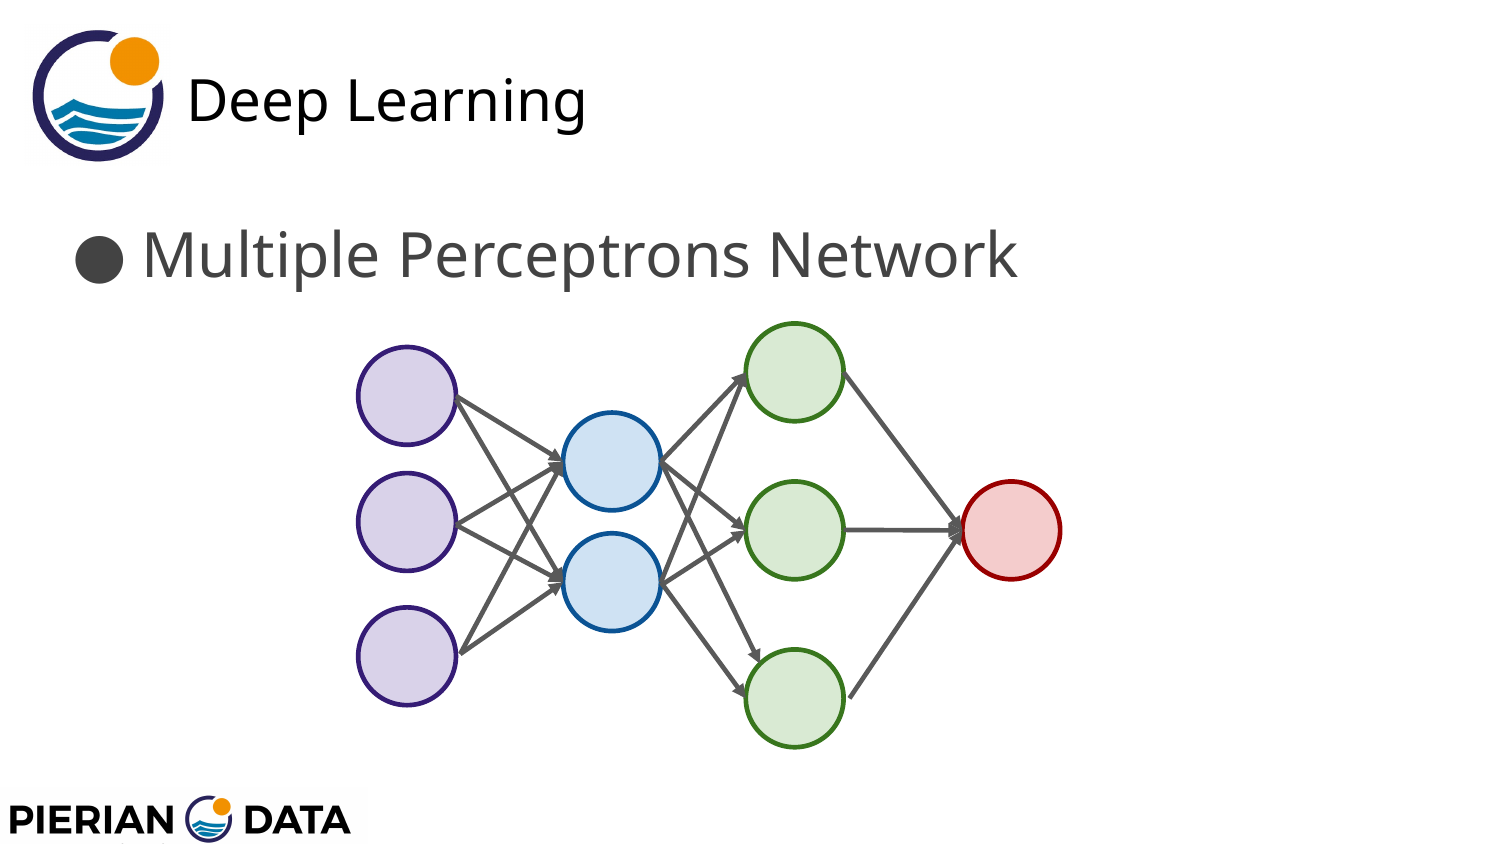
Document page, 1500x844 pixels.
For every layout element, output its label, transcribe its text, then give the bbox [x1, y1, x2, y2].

text_box [745, 323, 844, 422]
text_box [569, 412, 654, 511]
text_box [358, 347, 456, 445]
picture [0, 787, 368, 844]
text_box [358, 473, 449, 571]
title Deep Learning [176, 48, 1449, 143]
text_box [765, 481, 843, 580]
text_box [746, 649, 844, 748]
text_box [966, 481, 1061, 580]
text_box [569, 533, 654, 632]
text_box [660, 372, 746, 529]
text_box [358, 607, 456, 706]
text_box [459, 461, 564, 581]
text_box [849, 530, 963, 699]
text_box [660, 530, 747, 586]
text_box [660, 592, 746, 699]
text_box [843, 372, 963, 529]
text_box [455, 399, 564, 460]
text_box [751, 461, 761, 664]
list Multiple Perceptrons Network [51, 189, 1449, 301]
picture [24, 24, 172, 167]
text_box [459, 581, 564, 655]
